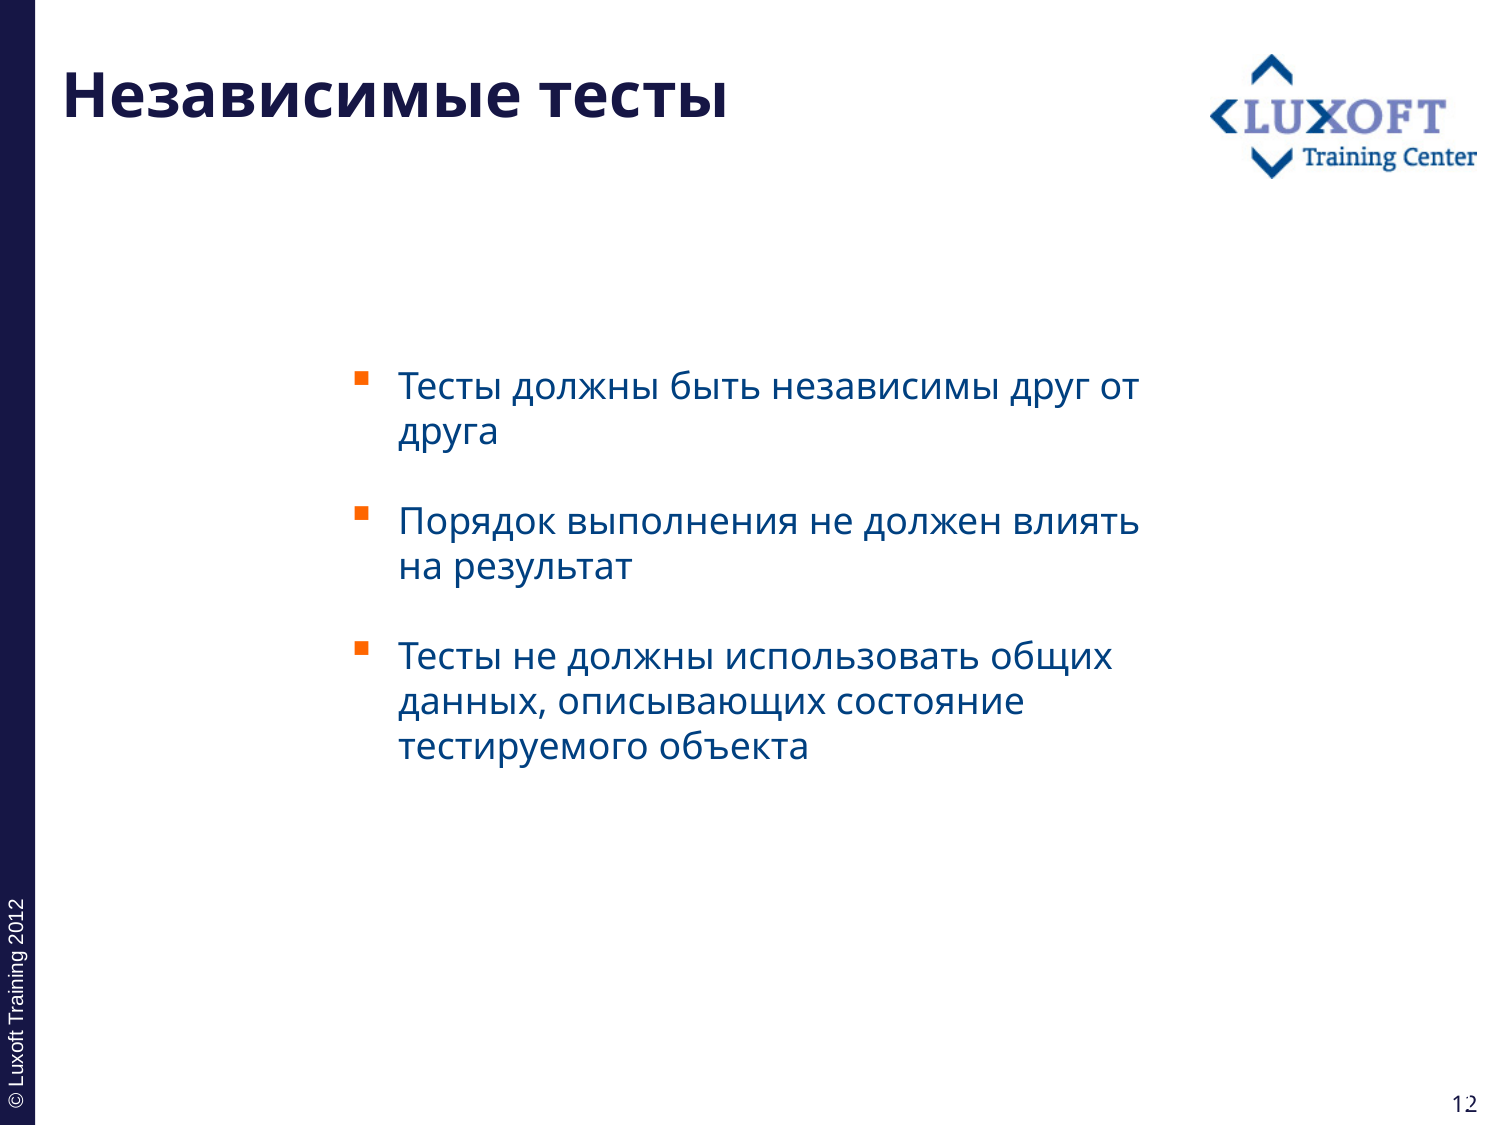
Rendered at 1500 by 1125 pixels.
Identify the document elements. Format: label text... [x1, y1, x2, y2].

picture [1210, 54, 1477, 179]
text_box Тесты должны быть независимы друг от друга Порядок выполнения не должен влиять на результат Тесты не должны использовать общих данных, описывающих состояние тестируемого объекта [335, 338, 1160, 783]
title Независимые тесты [46, 20, 1397, 165]
